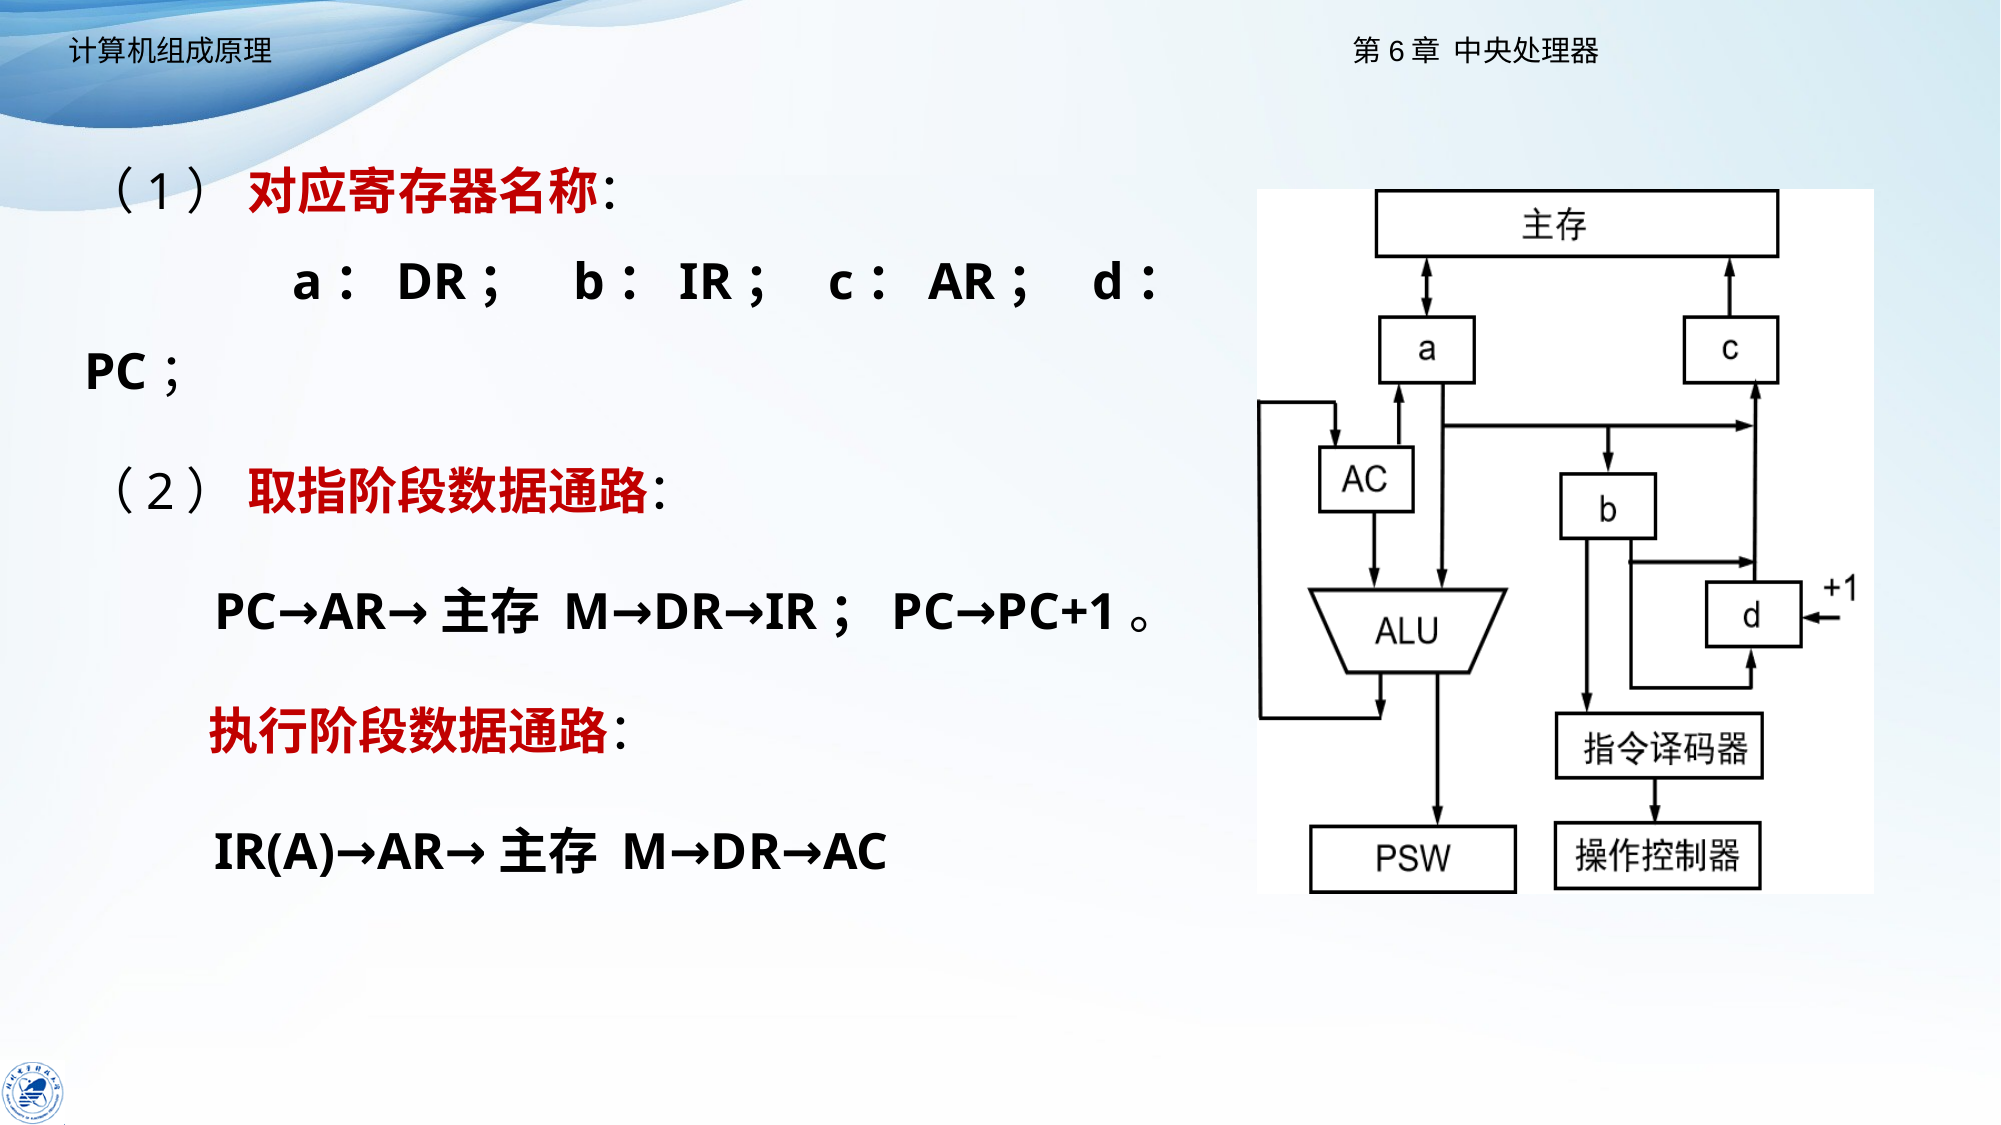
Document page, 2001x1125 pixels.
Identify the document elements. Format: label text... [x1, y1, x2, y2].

picture [0, 0, 2001, 1125]
text_box （1） 对应寄存器名称： a：DR； b：IR； c：AR； d：PC； （2） 取指阶段数据通路： PC→AR→主存 M→DR→IR；PC→PC+1。 执行阶段数据通路： IR(A)→AR→主存 M→DR→AC [69, 121, 1237, 977]
